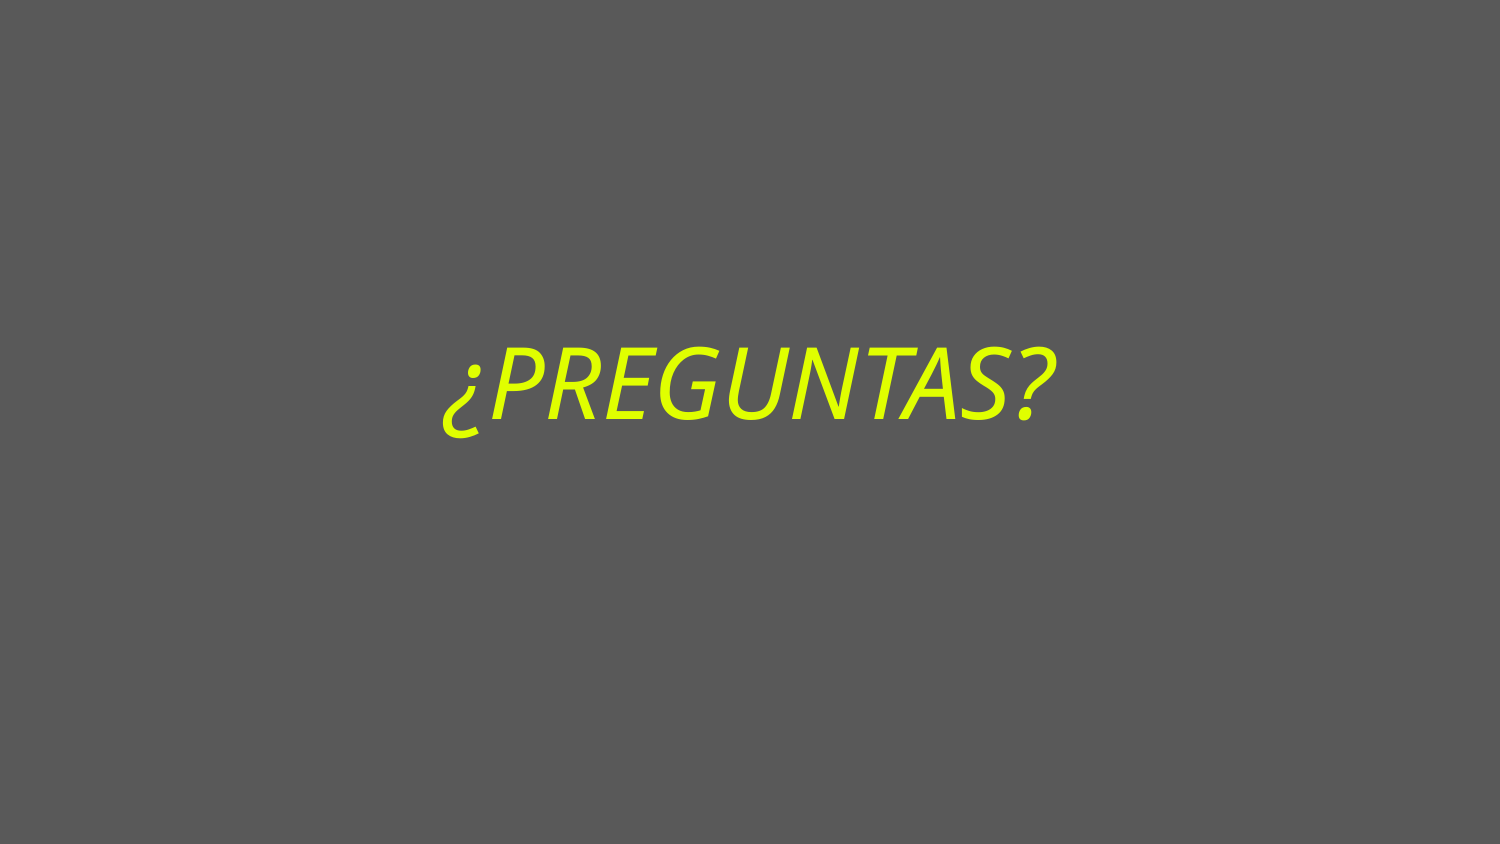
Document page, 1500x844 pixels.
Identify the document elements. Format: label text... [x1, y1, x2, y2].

text_box ¿PREGUNTAS? [320, 304, 1180, 467]
